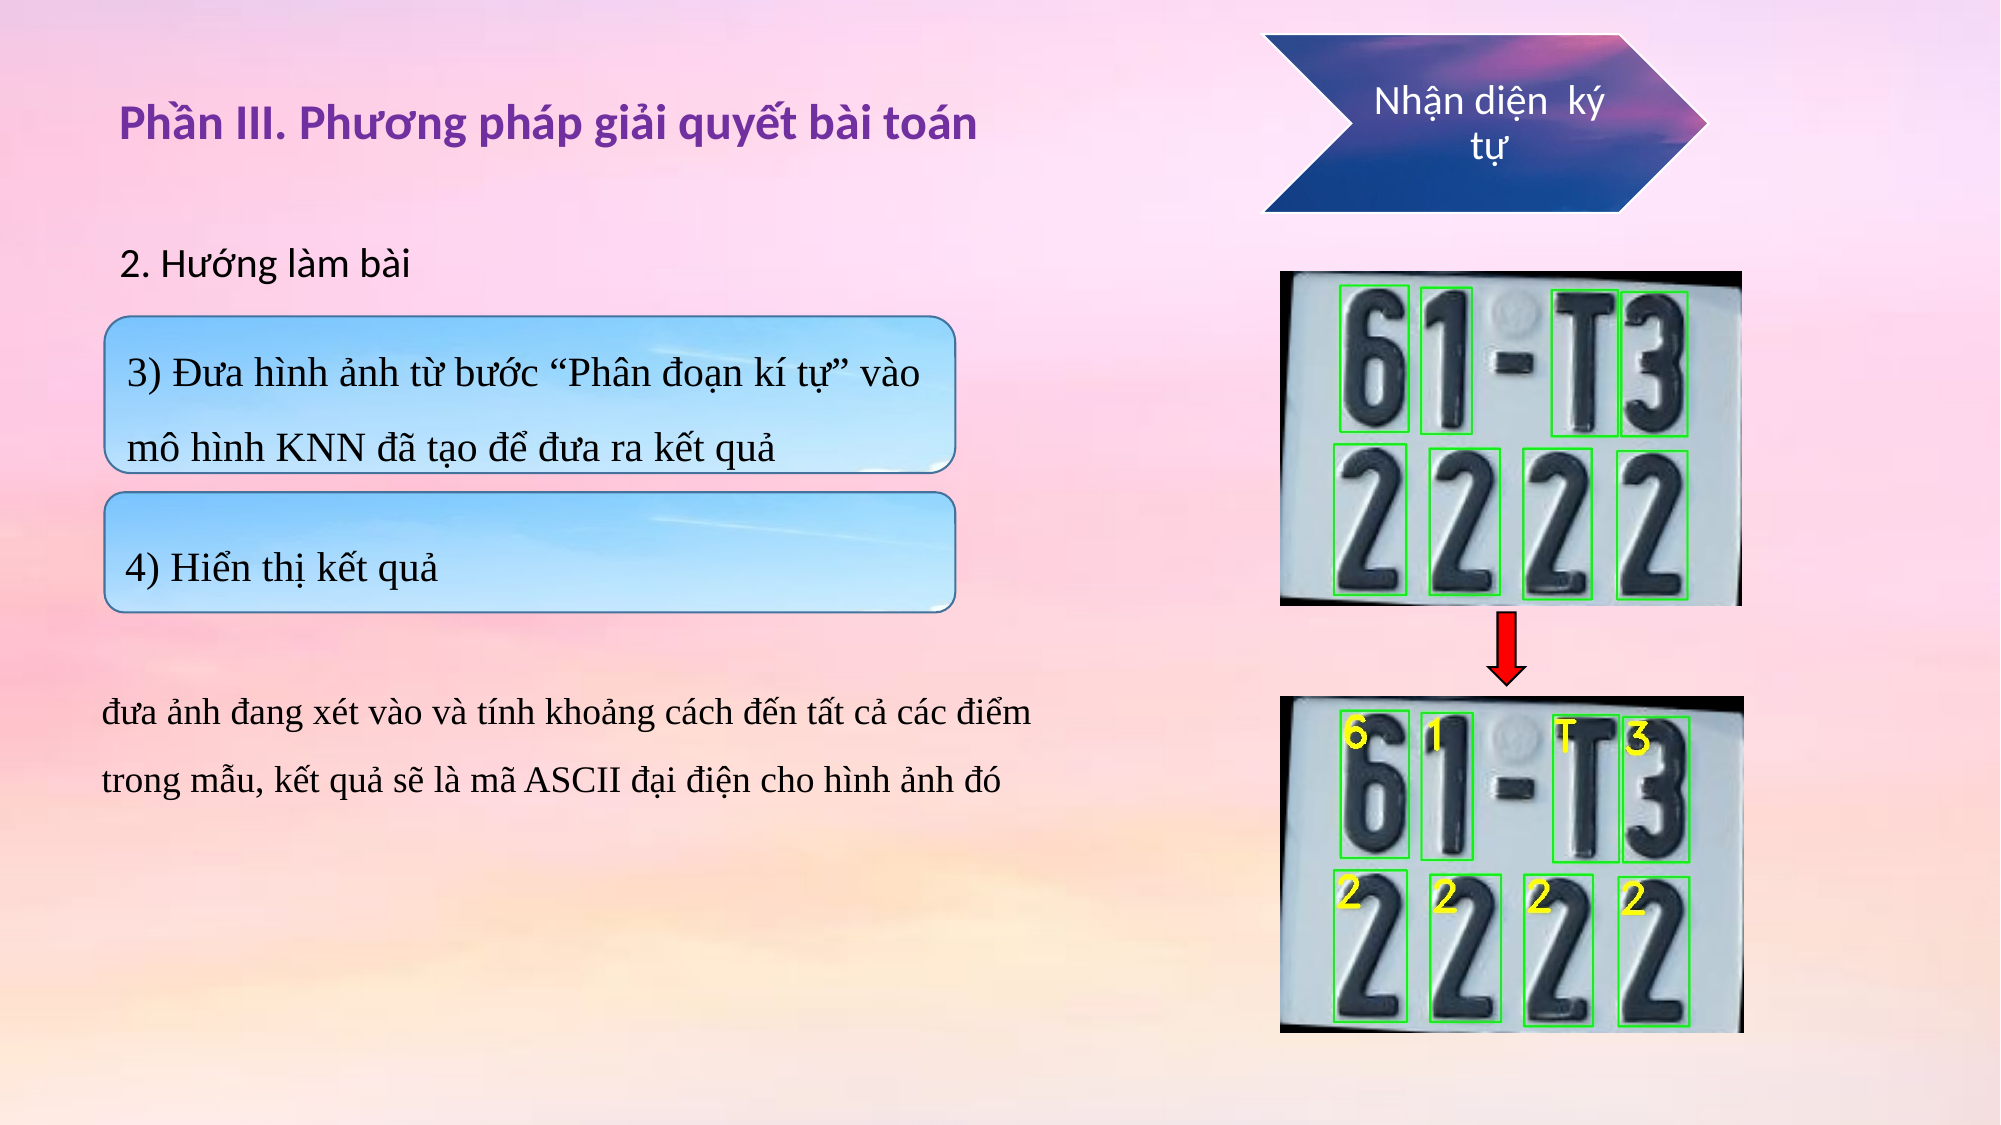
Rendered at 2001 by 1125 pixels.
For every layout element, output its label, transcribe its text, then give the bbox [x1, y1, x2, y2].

text_box [1485, 611, 1528, 687]
picture [0, 0, 2001, 1125]
text_box 4) Hiển thị kết quả [103, 491, 957, 614]
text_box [1261, 0, 1709, 277]
text_box 3) Đưa hình ảnh từ bước “Phân đoạn kí tự” vào mô hình KNN đã tạo để đưa ra kết quả [103, 315, 957, 475]
text_box Phần III. Phương pháp giải quyết bài toán [104, 81, 1261, 157]
text_box đưa ảnh đang xét vào và tính khoảng cách đến tất cả các điểm trong mẫu, kết quả sẽ là mã ASCII đại điện cho hình ảnh đó [86, 657, 1087, 808]
text_box 2. Hướng làm bài [104, 228, 1272, 294]
